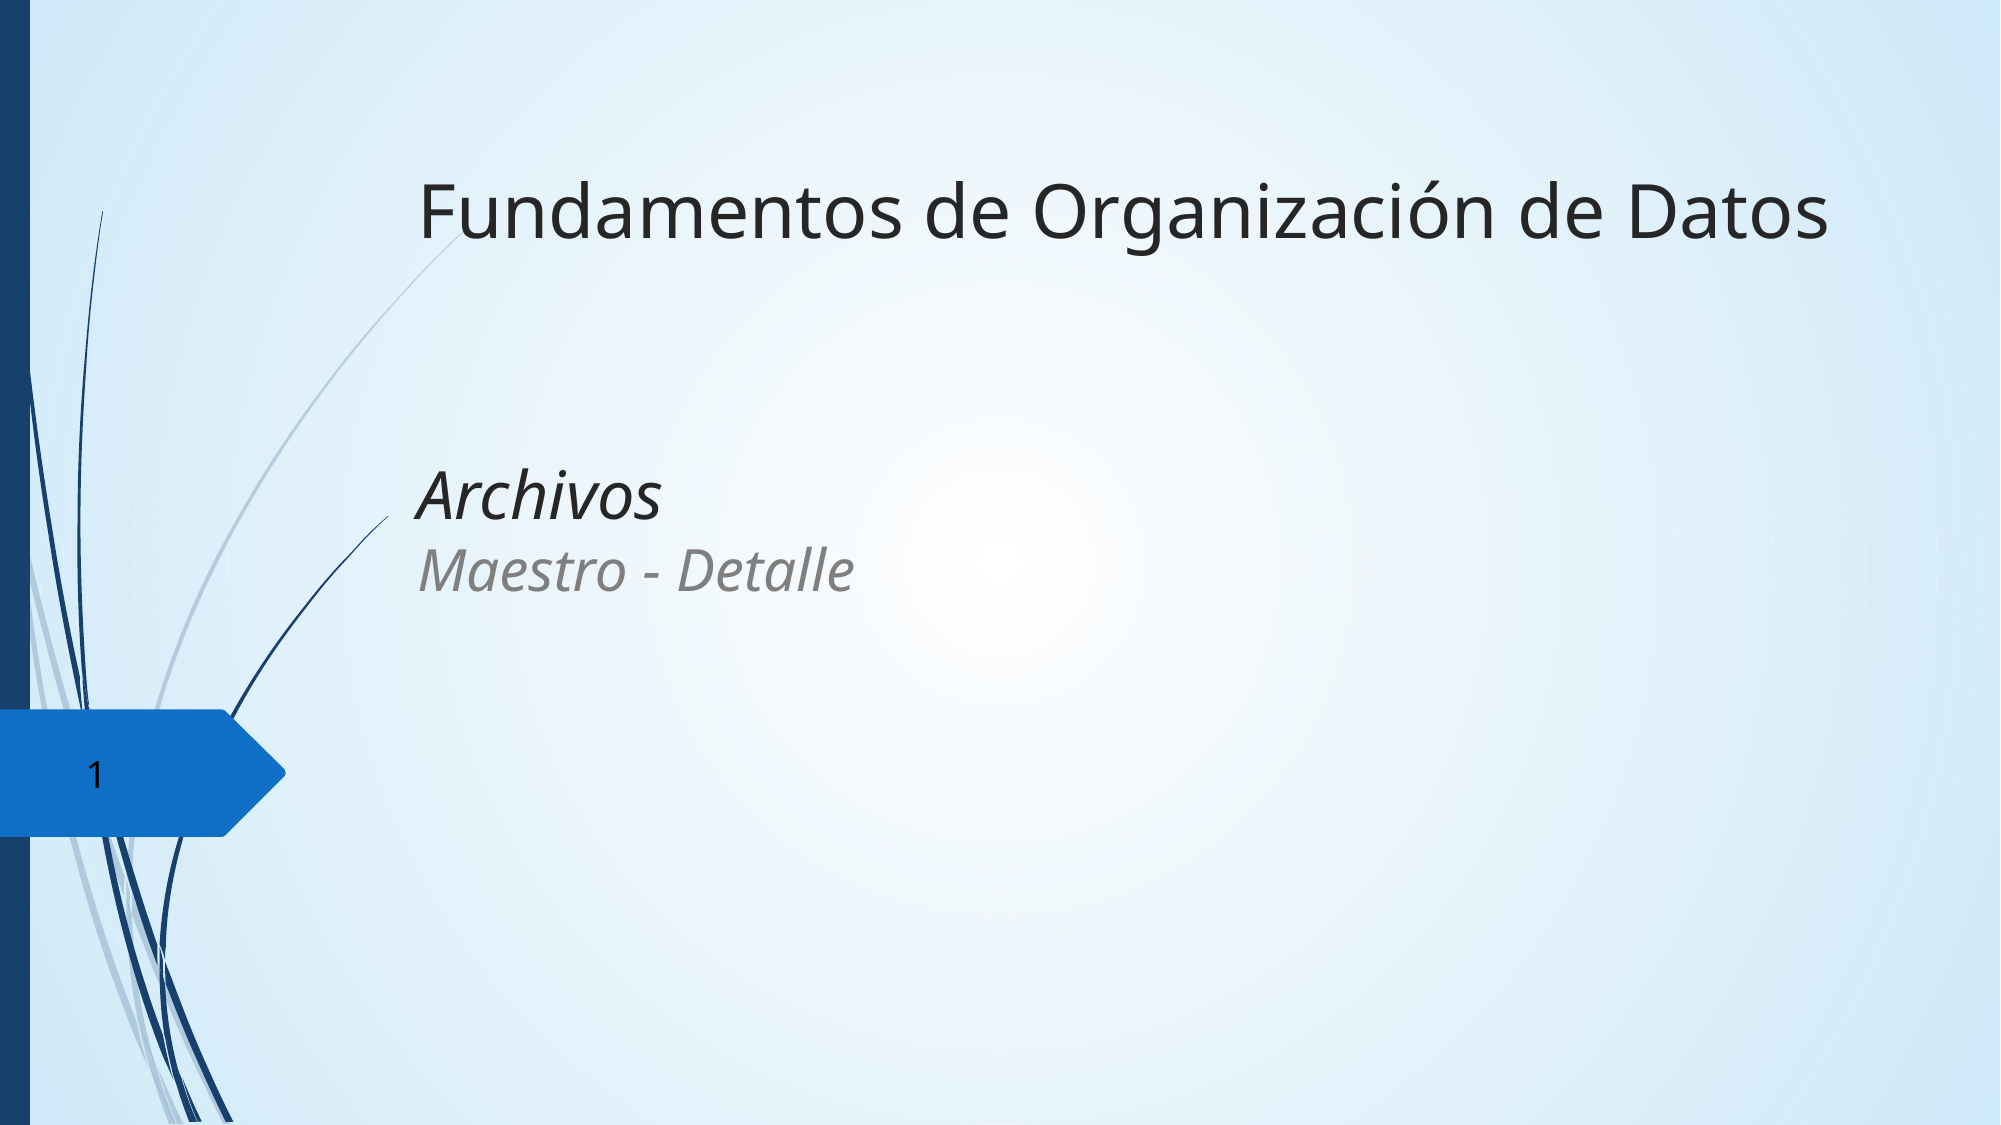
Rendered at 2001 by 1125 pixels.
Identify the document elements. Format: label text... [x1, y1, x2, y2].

text_box ‹#› [70, 743, 199, 804]
text_box Archivos Maestro - Detalle [402, 445, 1865, 1055]
text_box Fundamentos de Organización de Datos [402, 156, 1865, 445]
